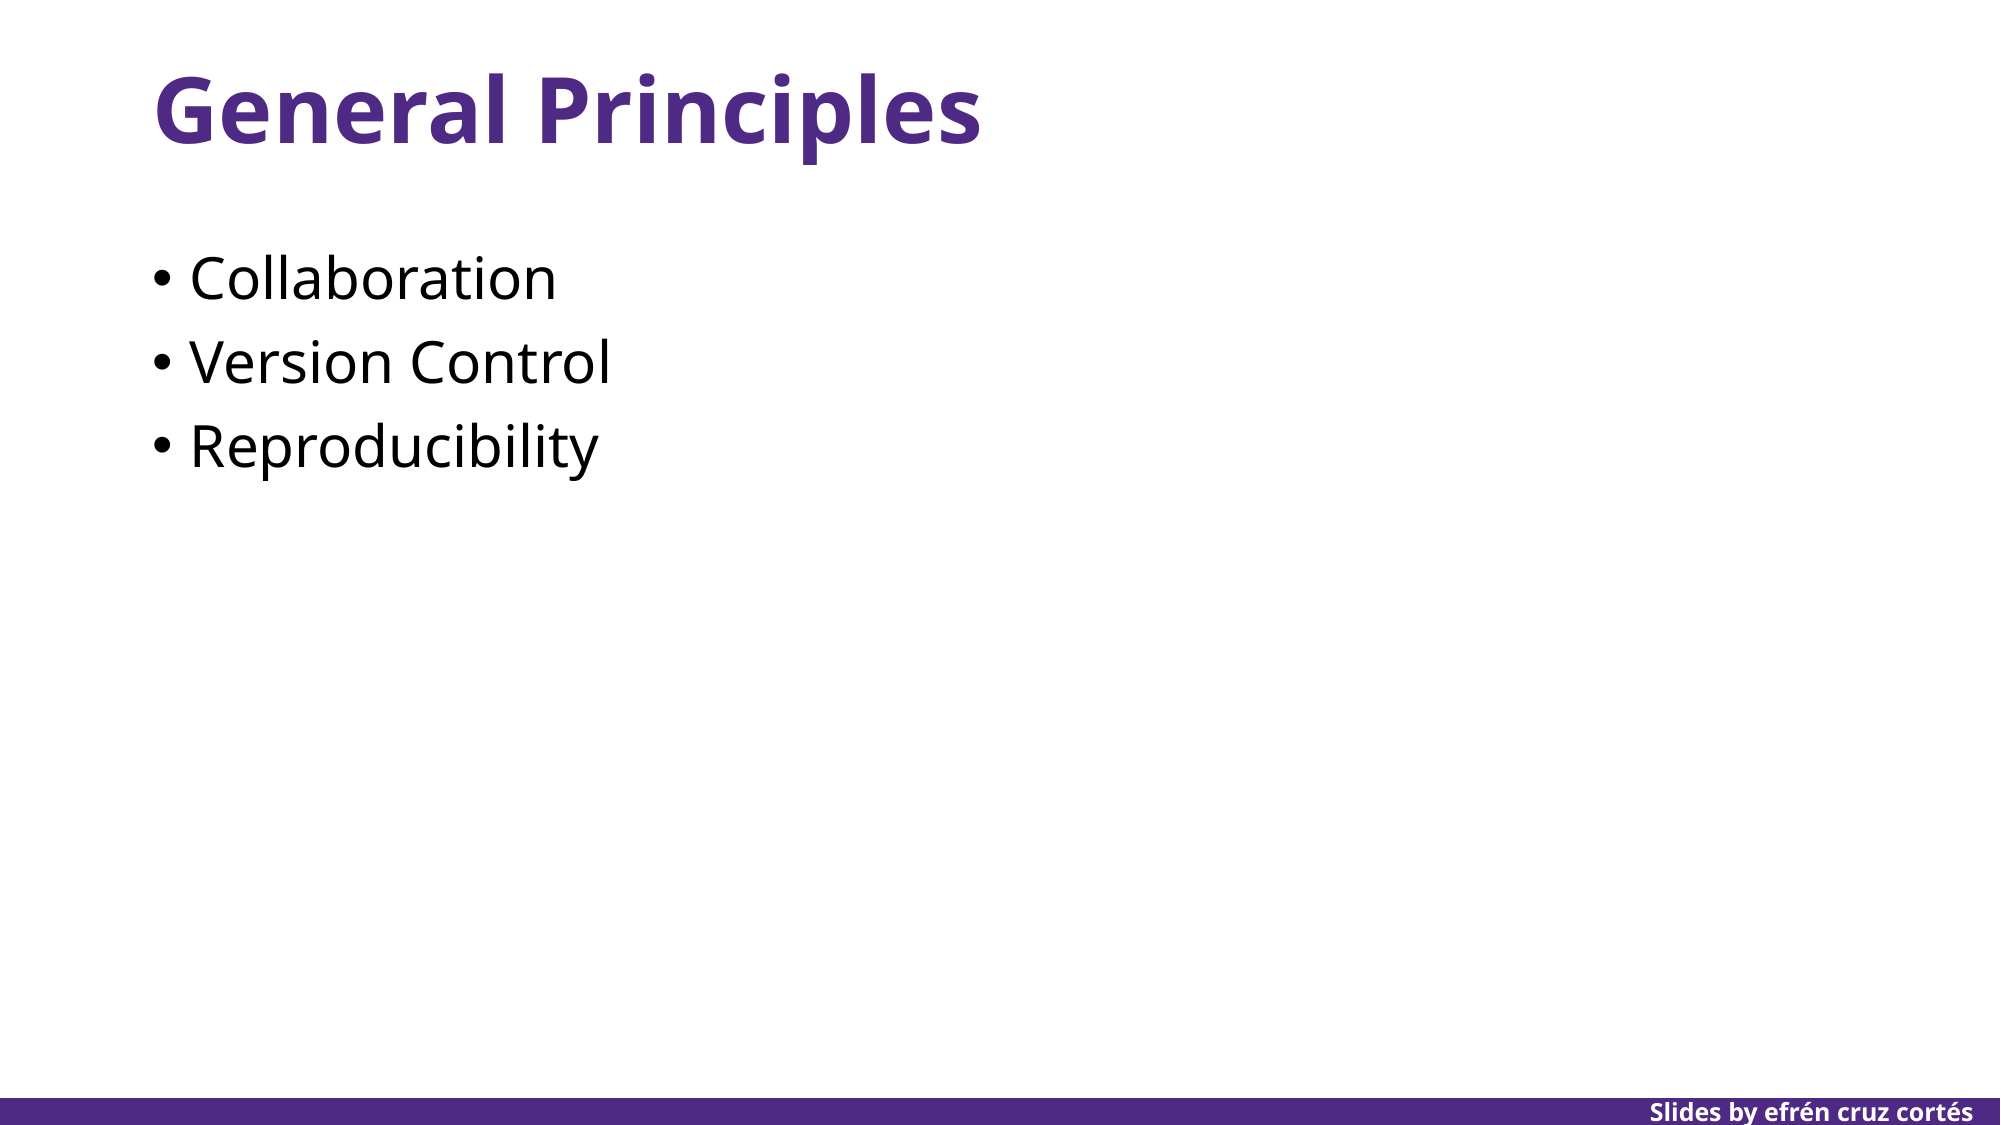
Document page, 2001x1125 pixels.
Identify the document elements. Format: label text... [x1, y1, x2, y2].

list Collaboration Version Control Reproducibility [137, 241, 1863, 1014]
title General Principles [137, 39, 1863, 188]
